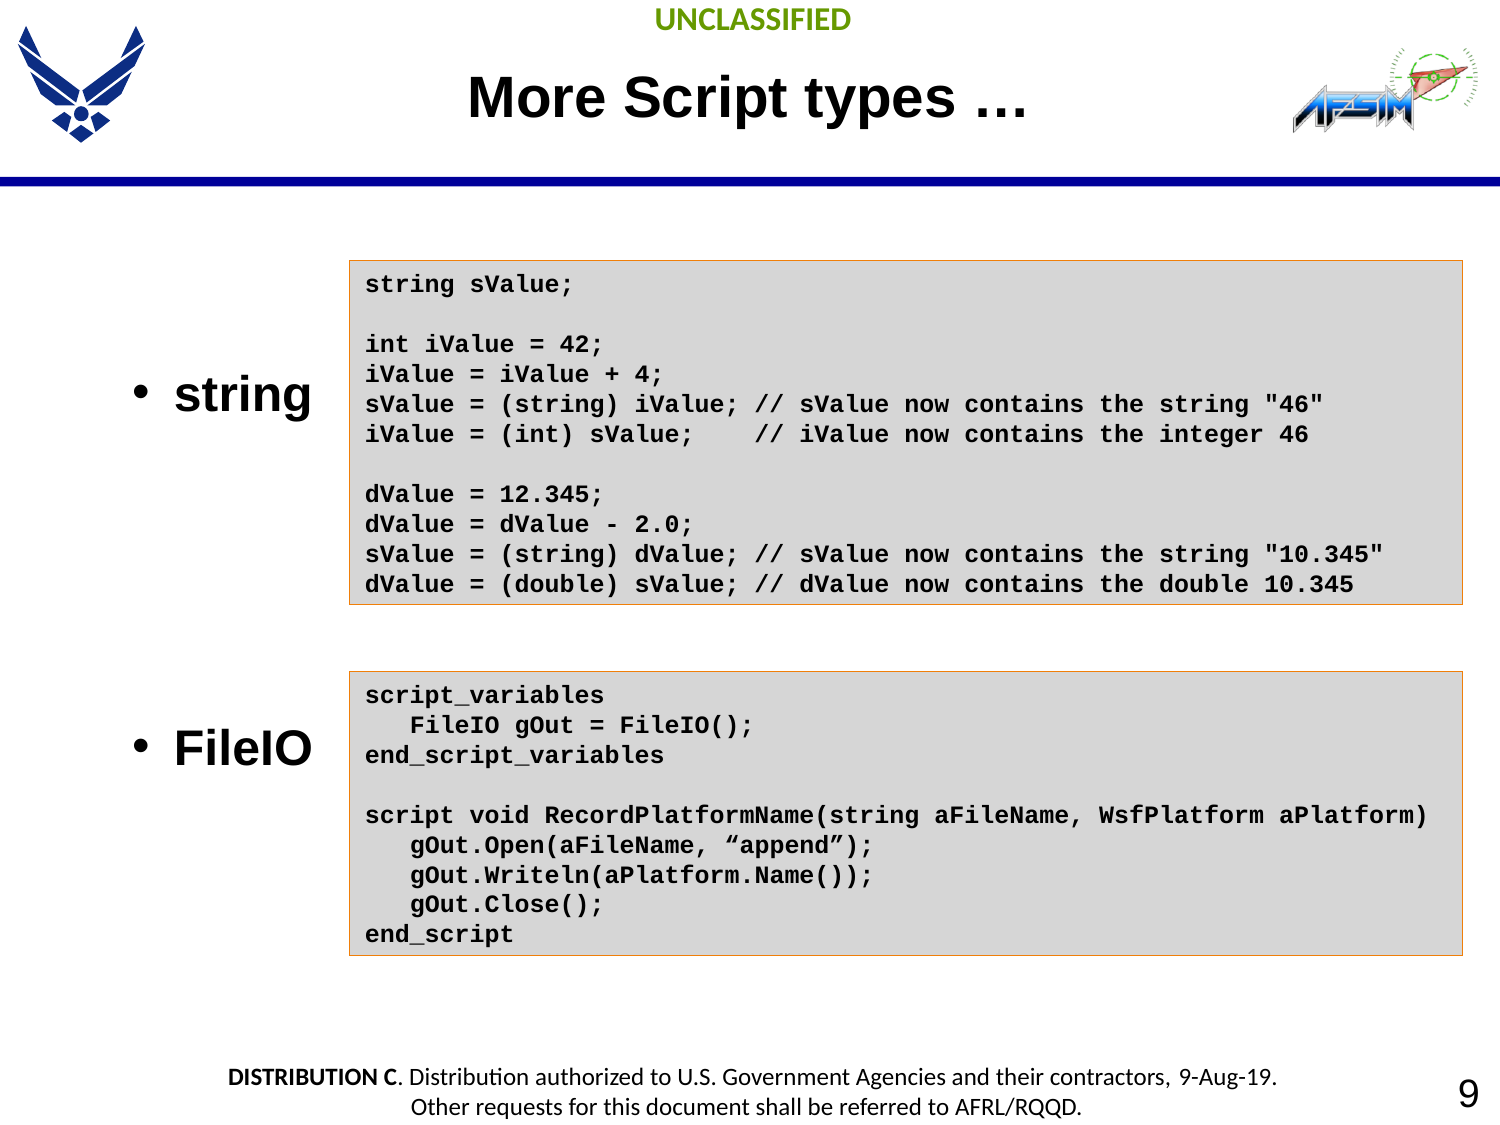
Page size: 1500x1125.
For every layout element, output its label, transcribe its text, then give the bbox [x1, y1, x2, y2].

text_box string sValue; int iValue = 42; iValue = iValue + 4; sValue = (string) iValue; // sValue now contains the string "46" iValue = (int) sValue; // iValue now contains the integer 46 dValue = 12.345; dValue = dValue - 2.0; sValue = (string) dValue; // sValue now contains the string "10.345" dValue = (double) sValue; // dValue now contains the double 10.345 [349, 260, 1463, 605]
text_box script_variables FileIO gOut = FileIO(); end_script_variables script void RecordPlatformName(string aFileName, WsfPlatform aPlatform) gOut.Open(aFileName, “append”); gOut.Writeln(aPlatform.Name()); gOut.Close(); end_script [349, 671, 1463, 956]
list string FileIO [75, 262, 1425, 1005]
picture [1294, 37, 1489, 140]
title More Script types … [206, 0, 1294, 188]
